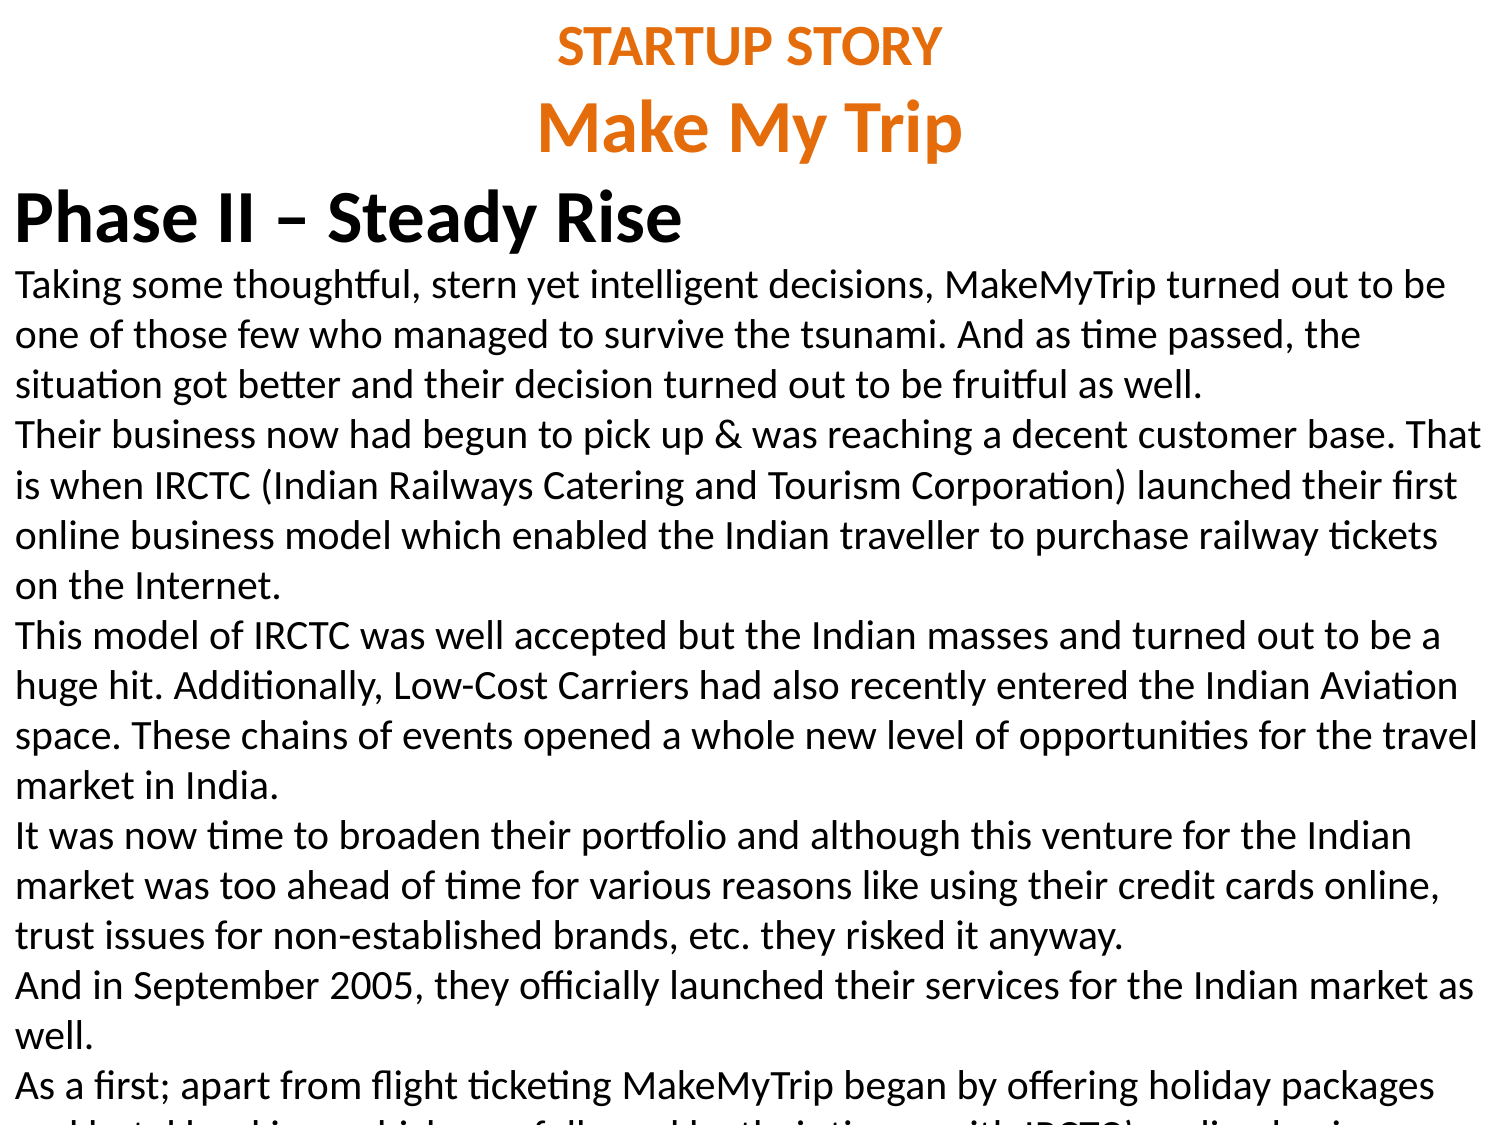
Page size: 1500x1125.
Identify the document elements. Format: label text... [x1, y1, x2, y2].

text_box STARTUP STORY Make My Trip Phase II – Steady Rise Taking some thoughtful, stern yet intelligent decisions, MakeMyTrip turned out to be one of those few who managed to survive the tsunami. And as time passed, the situation got better and their decision turned out to be fruitful as well. Their business now had begun to pick up & was reaching a decent customer base. That is when IRCTC (Indian Railways Catering and Tourism Corporation) launched their first online business model which enabled the Indian traveller to purchase railway tickets on the Internet. This model of IRCTC was well accepted but the Indian masses and turned out to be a huge hit. Additionally, Low-Cost Carriers had also recently entered the Indian Aviation space. These chains of events opened a whole new level of opportunities for the travel market in India. It was now time to broaden their portfolio and although this venture for the Indian market was too ahead of time for various reasons like using their credit cards online, trust issues for non-established brands, etc. they risked it anyway. And in September 2005, they officially launched their services for the Indian market as well. As a first; apart from flight ticketing MakeMyTrip began by offering holiday packages and hotel bookings which was followed by their tie-up with IRCTC’s online business model. [0, 0, 1500, 1125]
